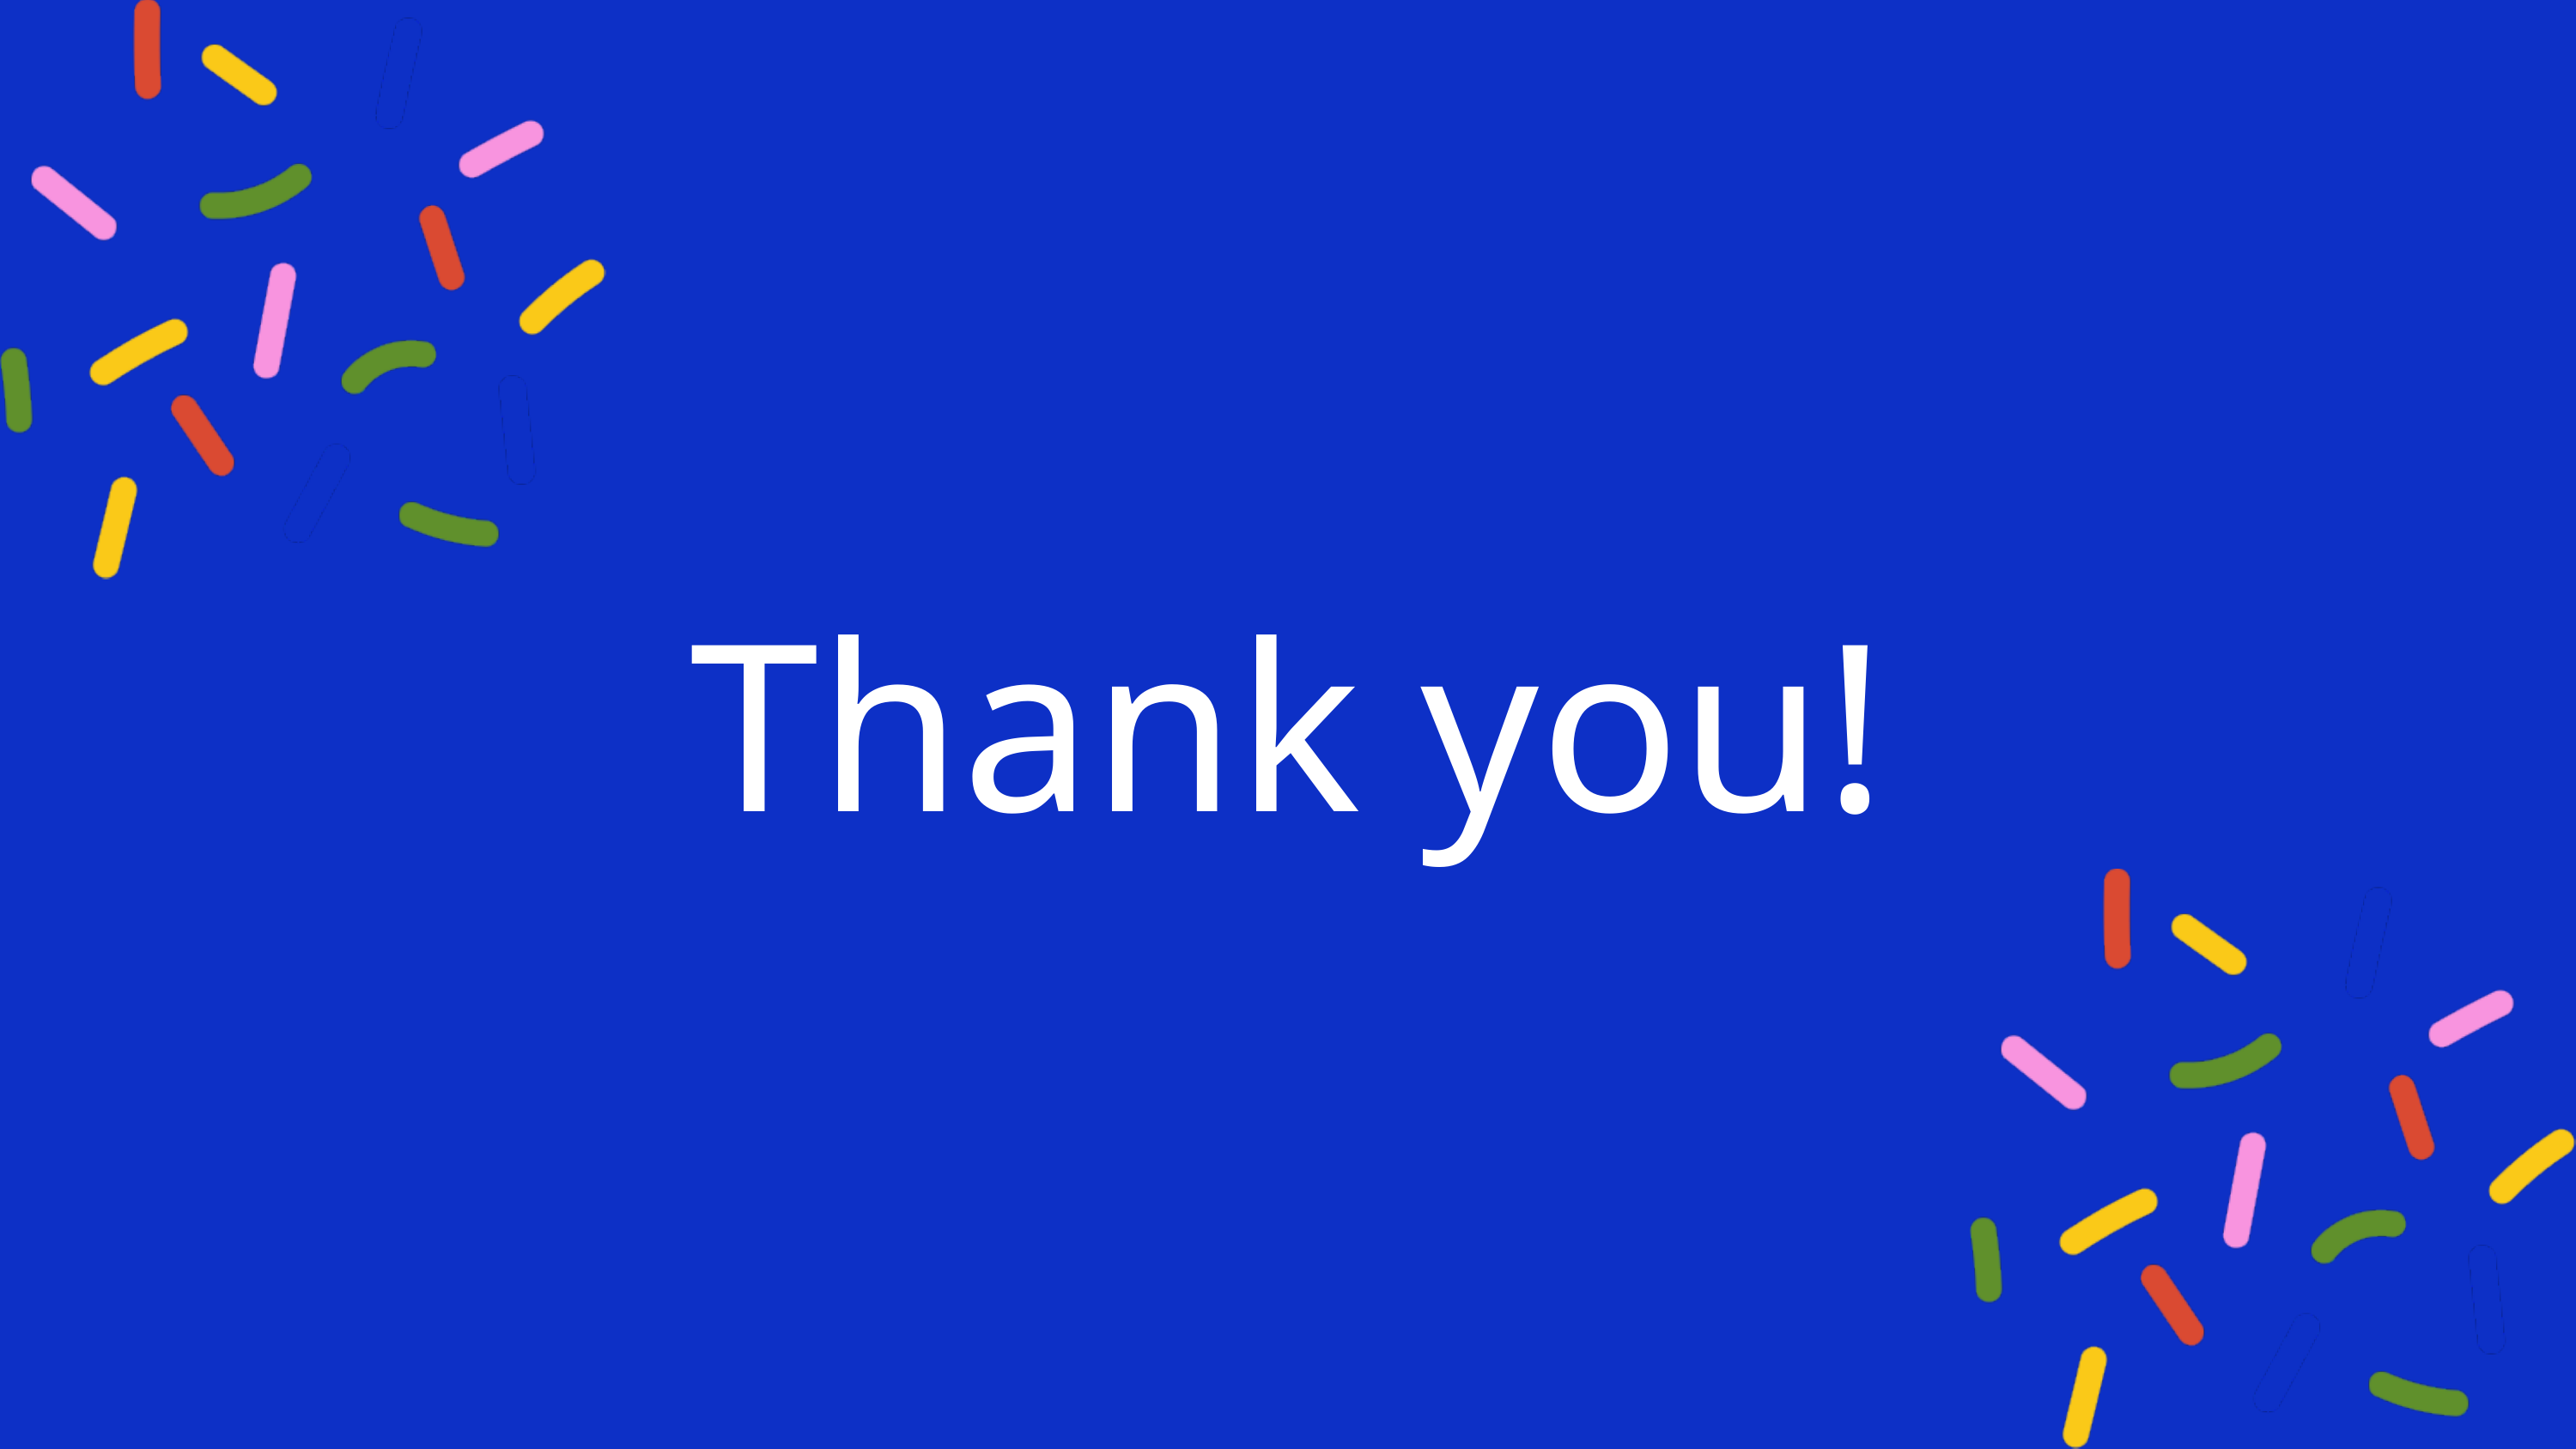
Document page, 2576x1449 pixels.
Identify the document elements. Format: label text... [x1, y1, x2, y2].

picture [0, 0, 606, 580]
text_box Thank you! [215, 603, 2361, 858]
picture [1969, 869, 2576, 1449]
